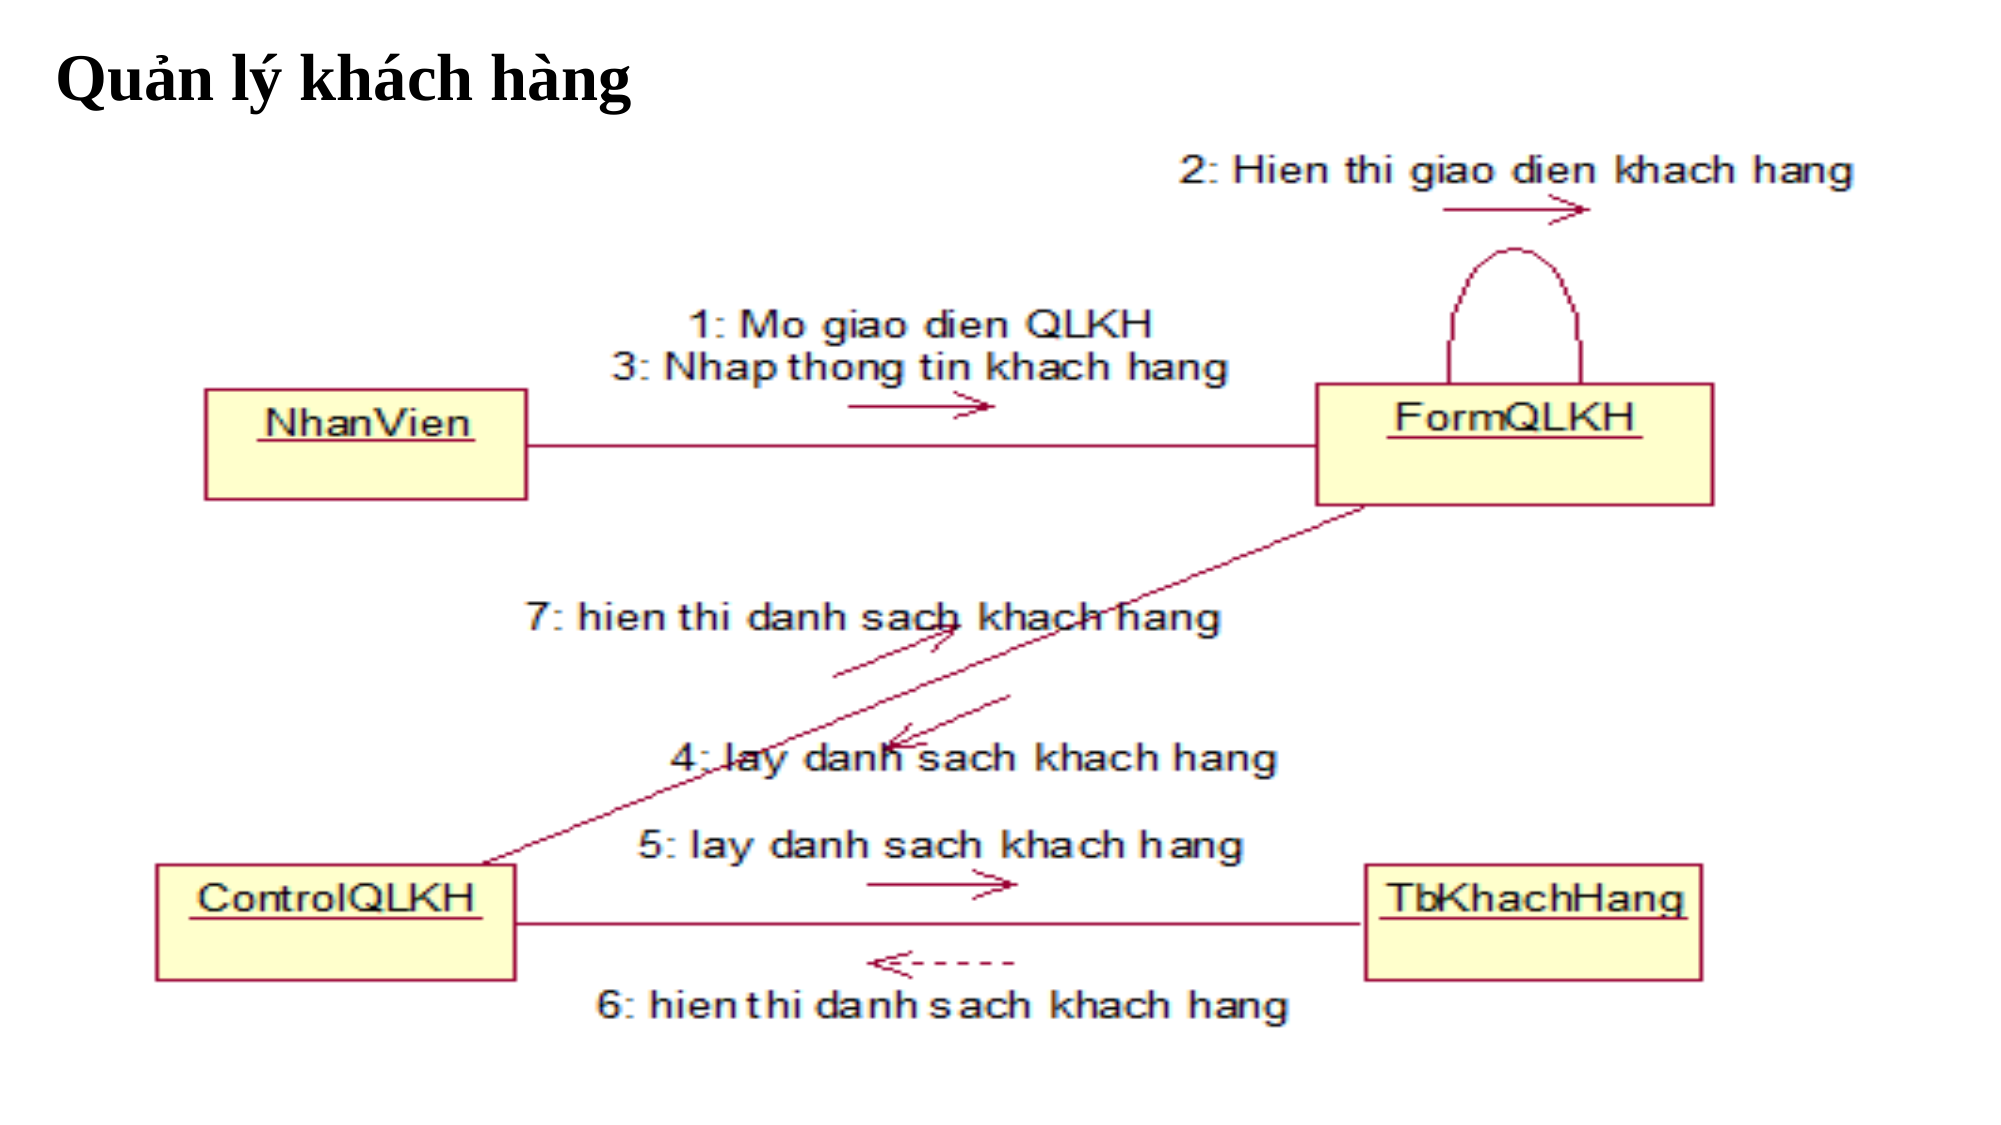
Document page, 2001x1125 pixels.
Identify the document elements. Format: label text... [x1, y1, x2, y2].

text_box Quản lý khách hàng [40, 26, 648, 121]
picture [134, 122, 1874, 1050]
